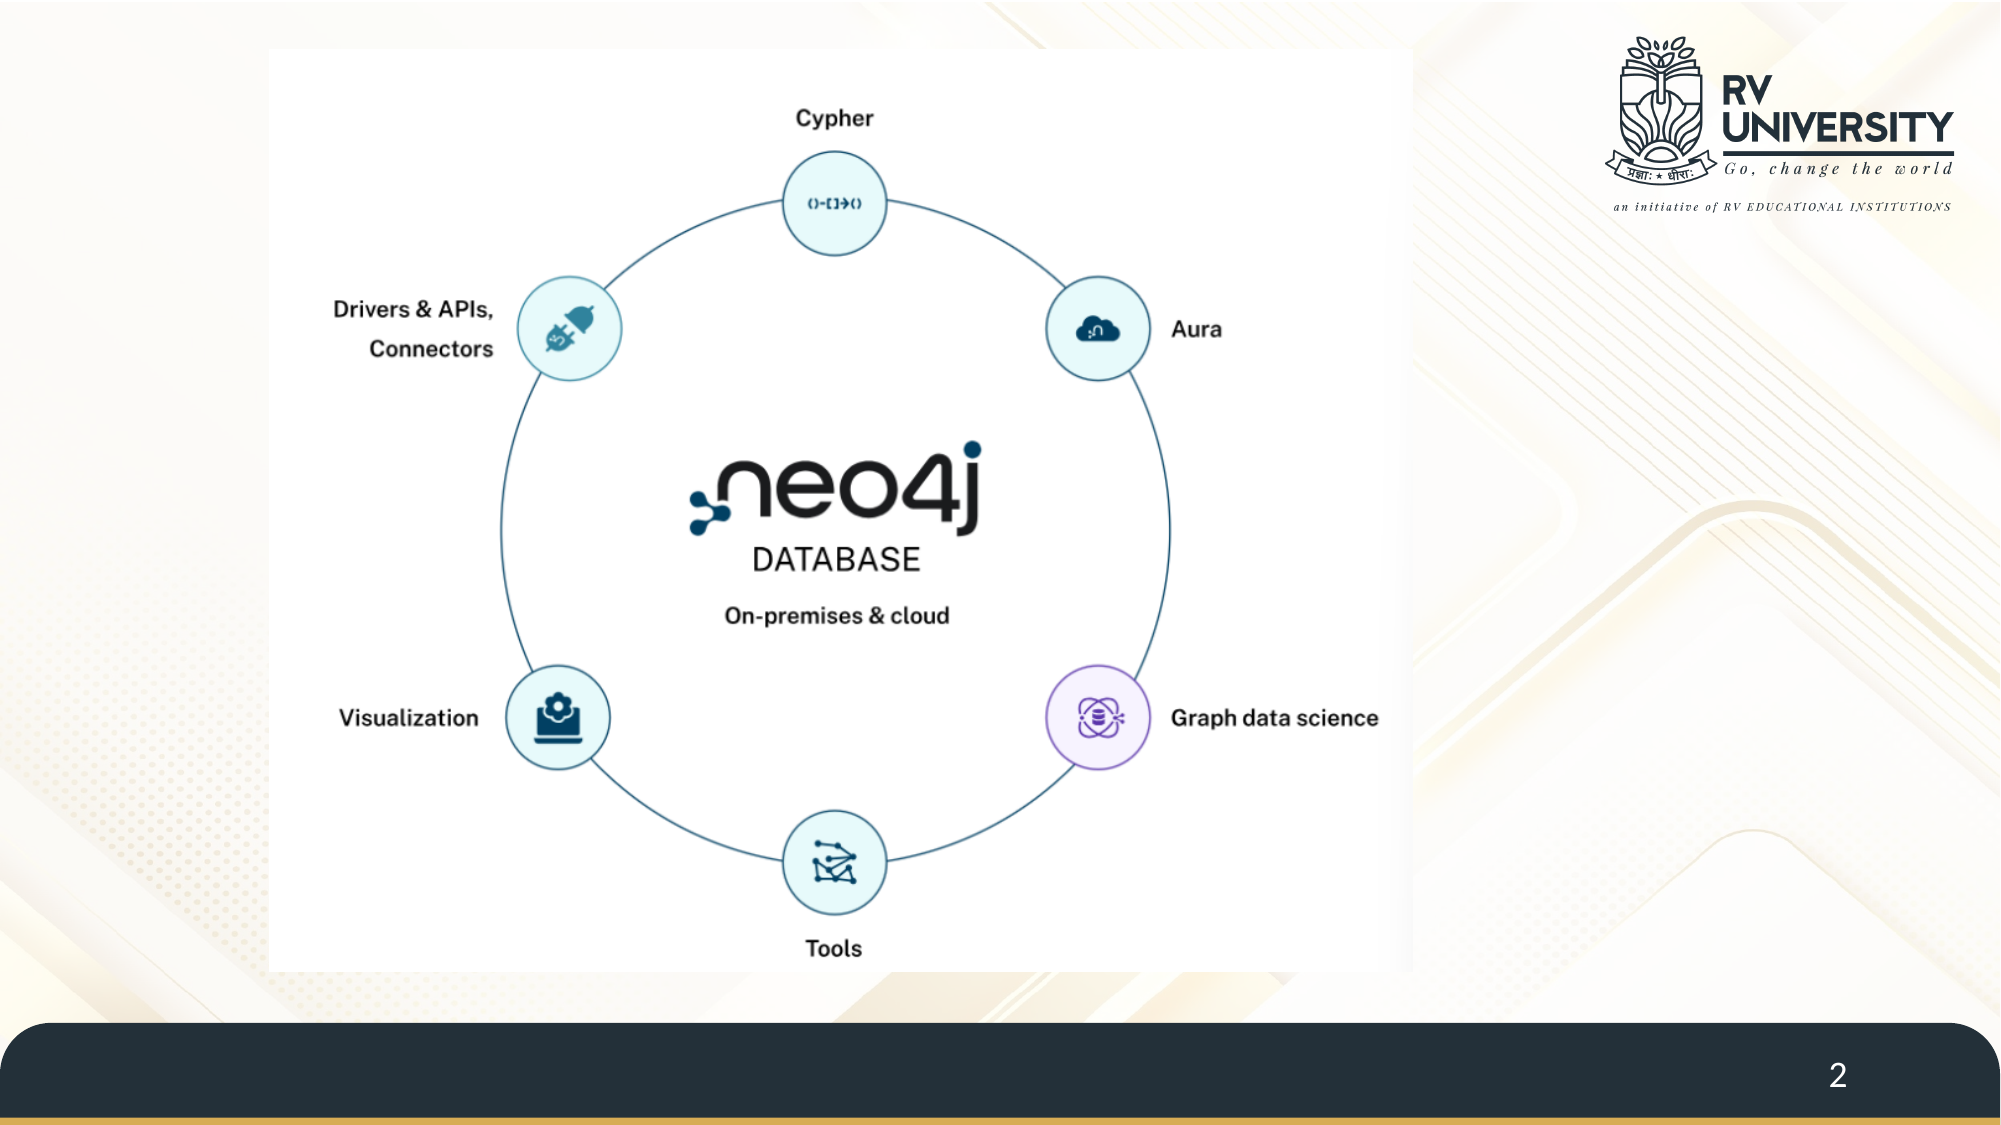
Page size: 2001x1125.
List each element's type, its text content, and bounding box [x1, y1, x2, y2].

slide_number 2 [1412, 1042, 1863, 1103]
picture [1558, 0, 2000, 248]
picture [269, 49, 1413, 972]
